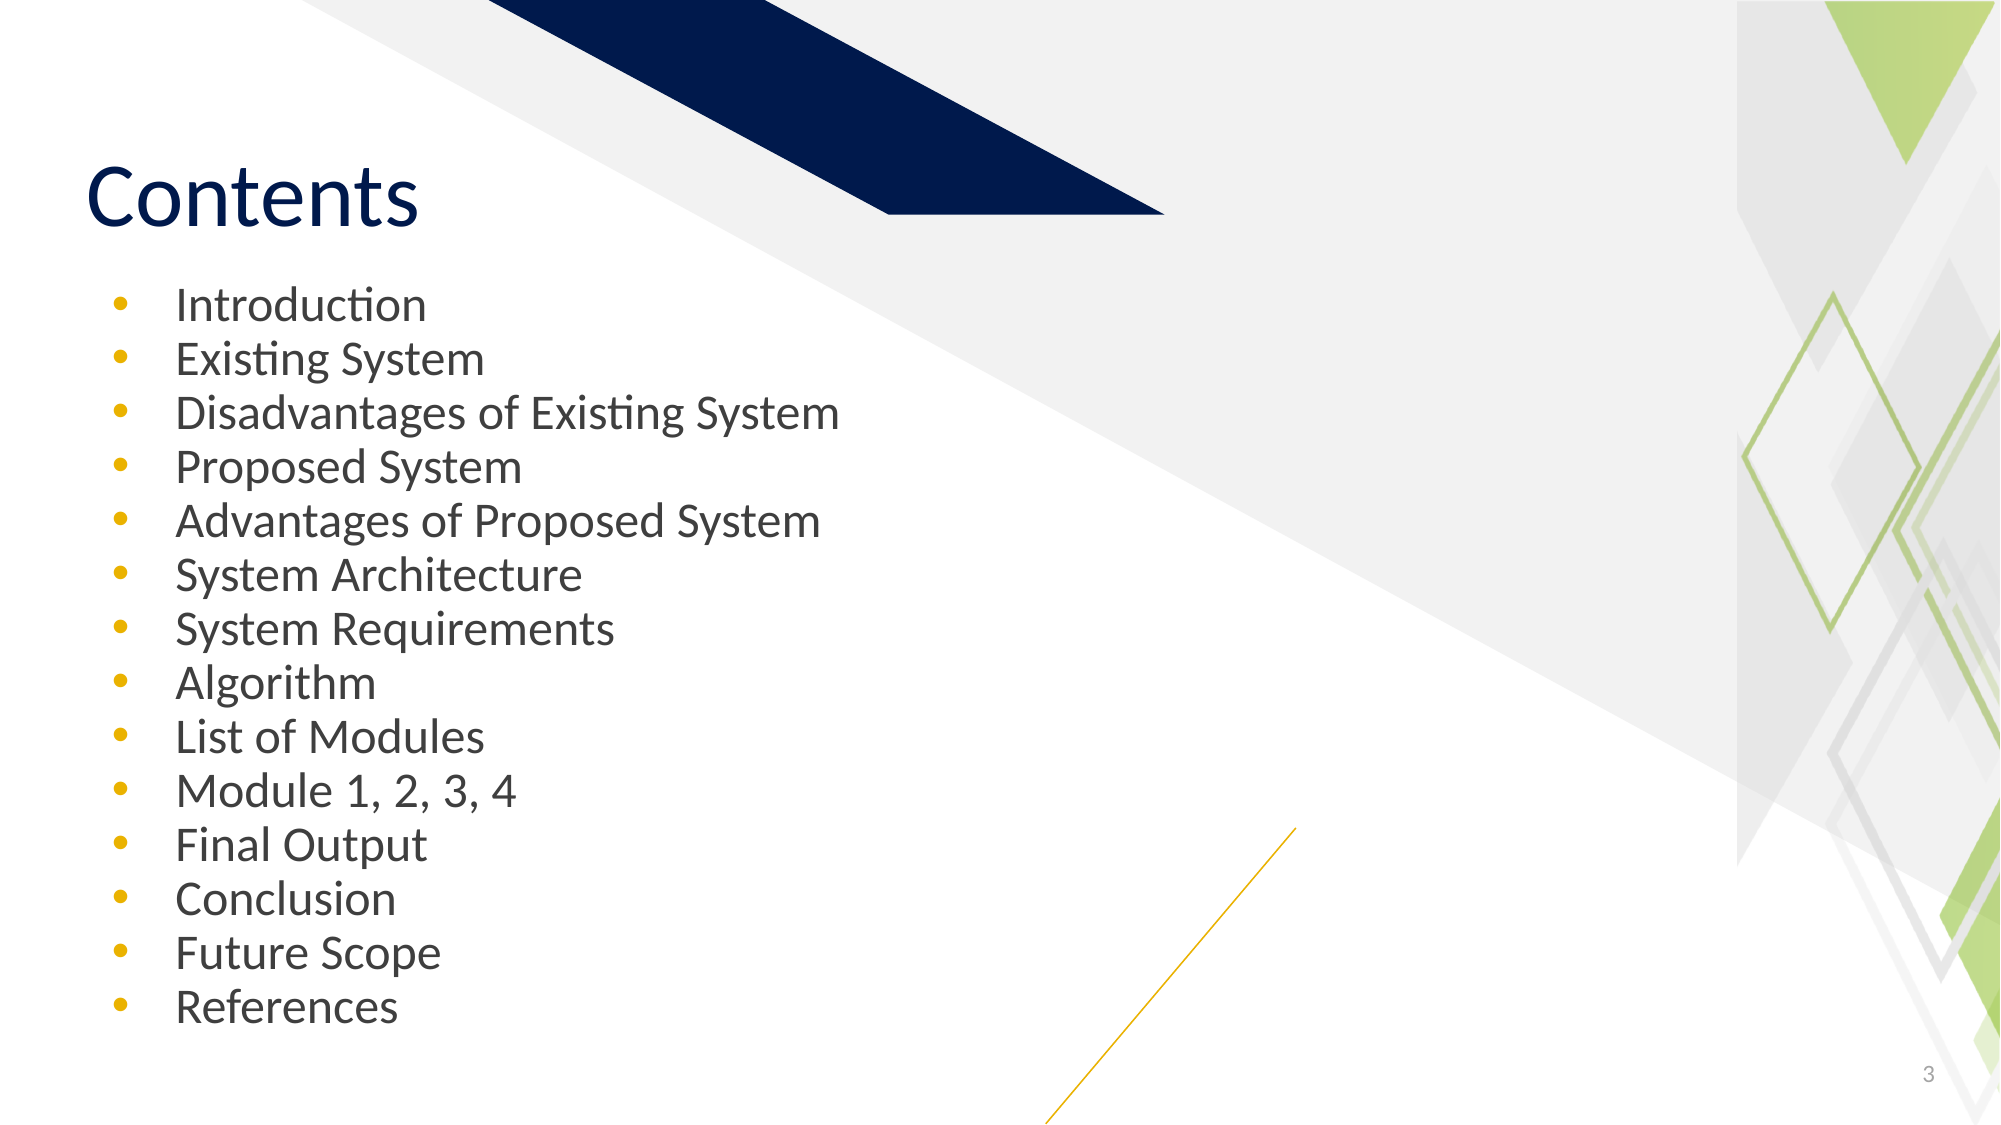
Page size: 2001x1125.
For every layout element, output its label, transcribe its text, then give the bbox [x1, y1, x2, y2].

picture [1735, 0, 2000, 1125]
title Contents [71, 84, 1276, 247]
list Introduction Existing System Disadvantages of Existing System Proposed System Advantages of Proposed System System Architecture System Requirements Algorithm List of Modules Module 1, 2, 3, 4 Final Output Conclusion Future Scope References [85, 271, 1042, 1103]
